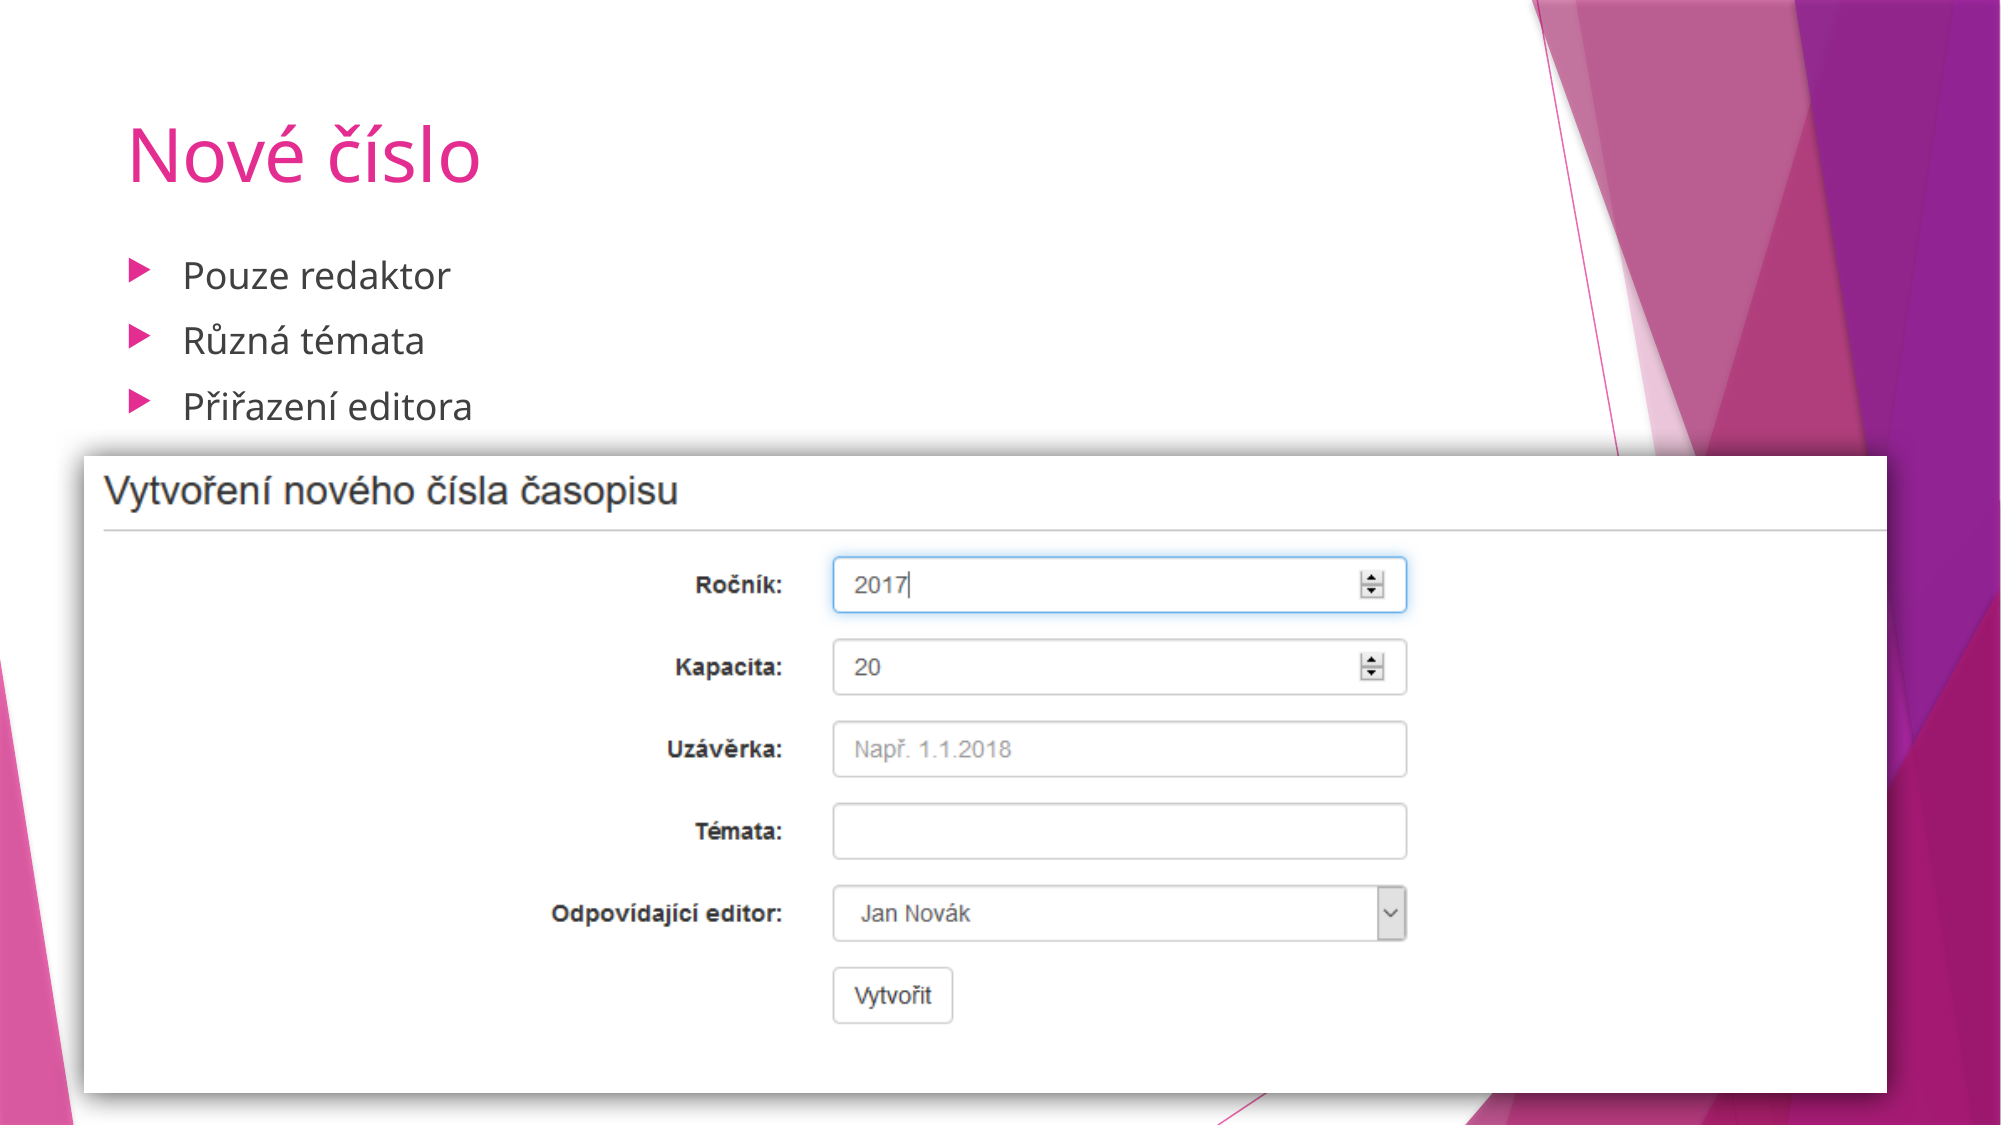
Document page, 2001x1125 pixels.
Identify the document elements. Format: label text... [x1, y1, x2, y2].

picture [83, 455, 1888, 1094]
list Pouze redaktor Různá témata Přiřazení editora [111, 244, 1522, 434]
title Nové číslo [111, 99, 1522, 223]
